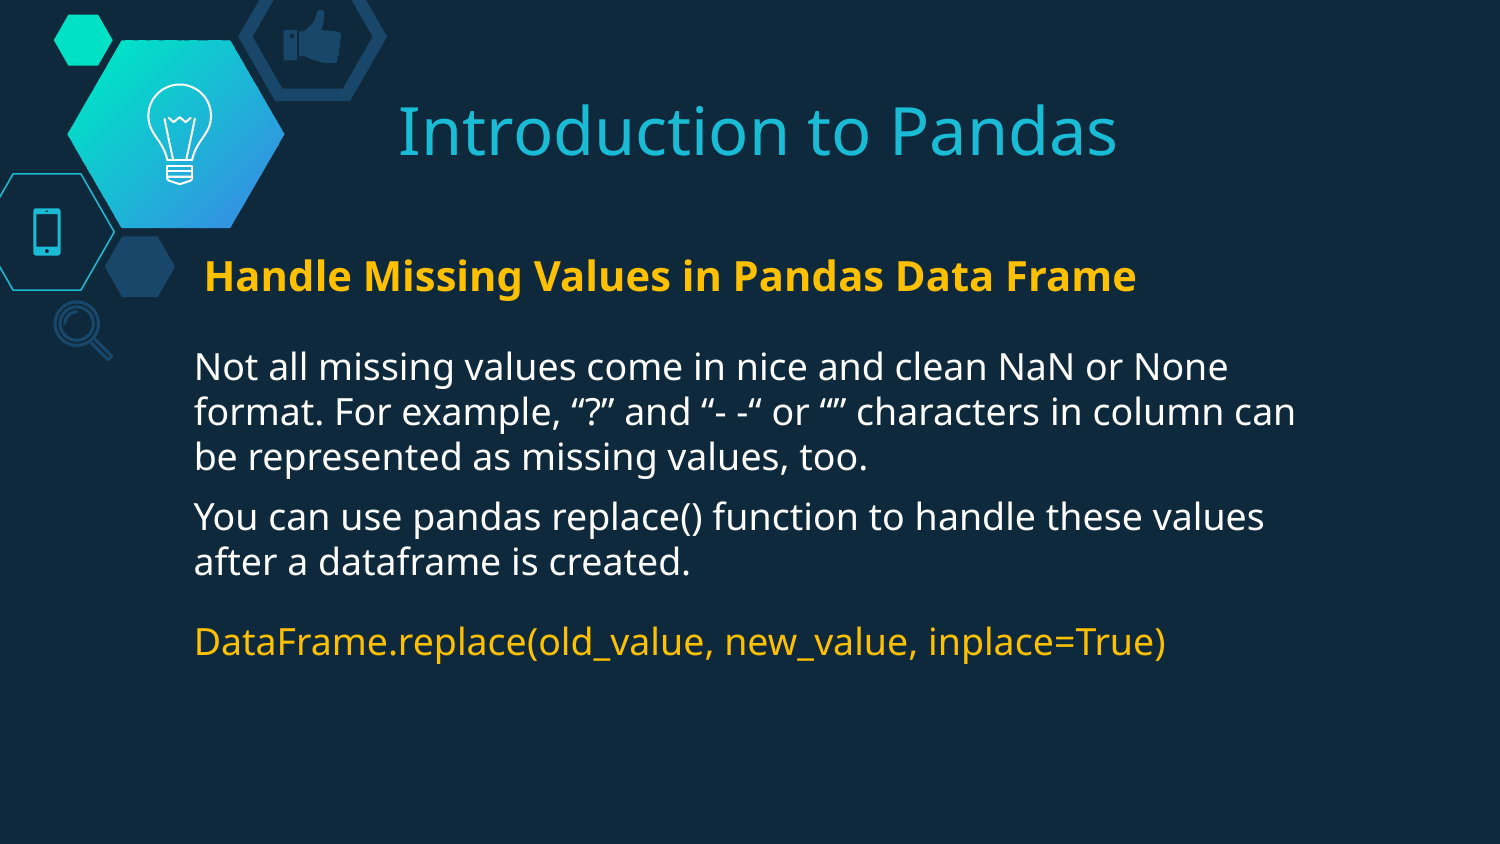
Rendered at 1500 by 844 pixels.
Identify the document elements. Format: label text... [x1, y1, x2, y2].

title Introduction to Pandas [384, 77, 1455, 184]
text_box Not all missing values come in nice and clean NaN or None format. For example, “?” and “- -“ or “” characters in column can be represented as missing values, too. [178, 335, 1353, 485]
text_box DataFrame.replace(old_value, new_value, inplace=True) [178, 610, 1353, 671]
text_box You can use pandas replace() function to handle these values after a dataframe is created. [178, 485, 1369, 591]
text_box Handle Missing Values in Pandas Data Frame [188, 242, 1331, 308]
